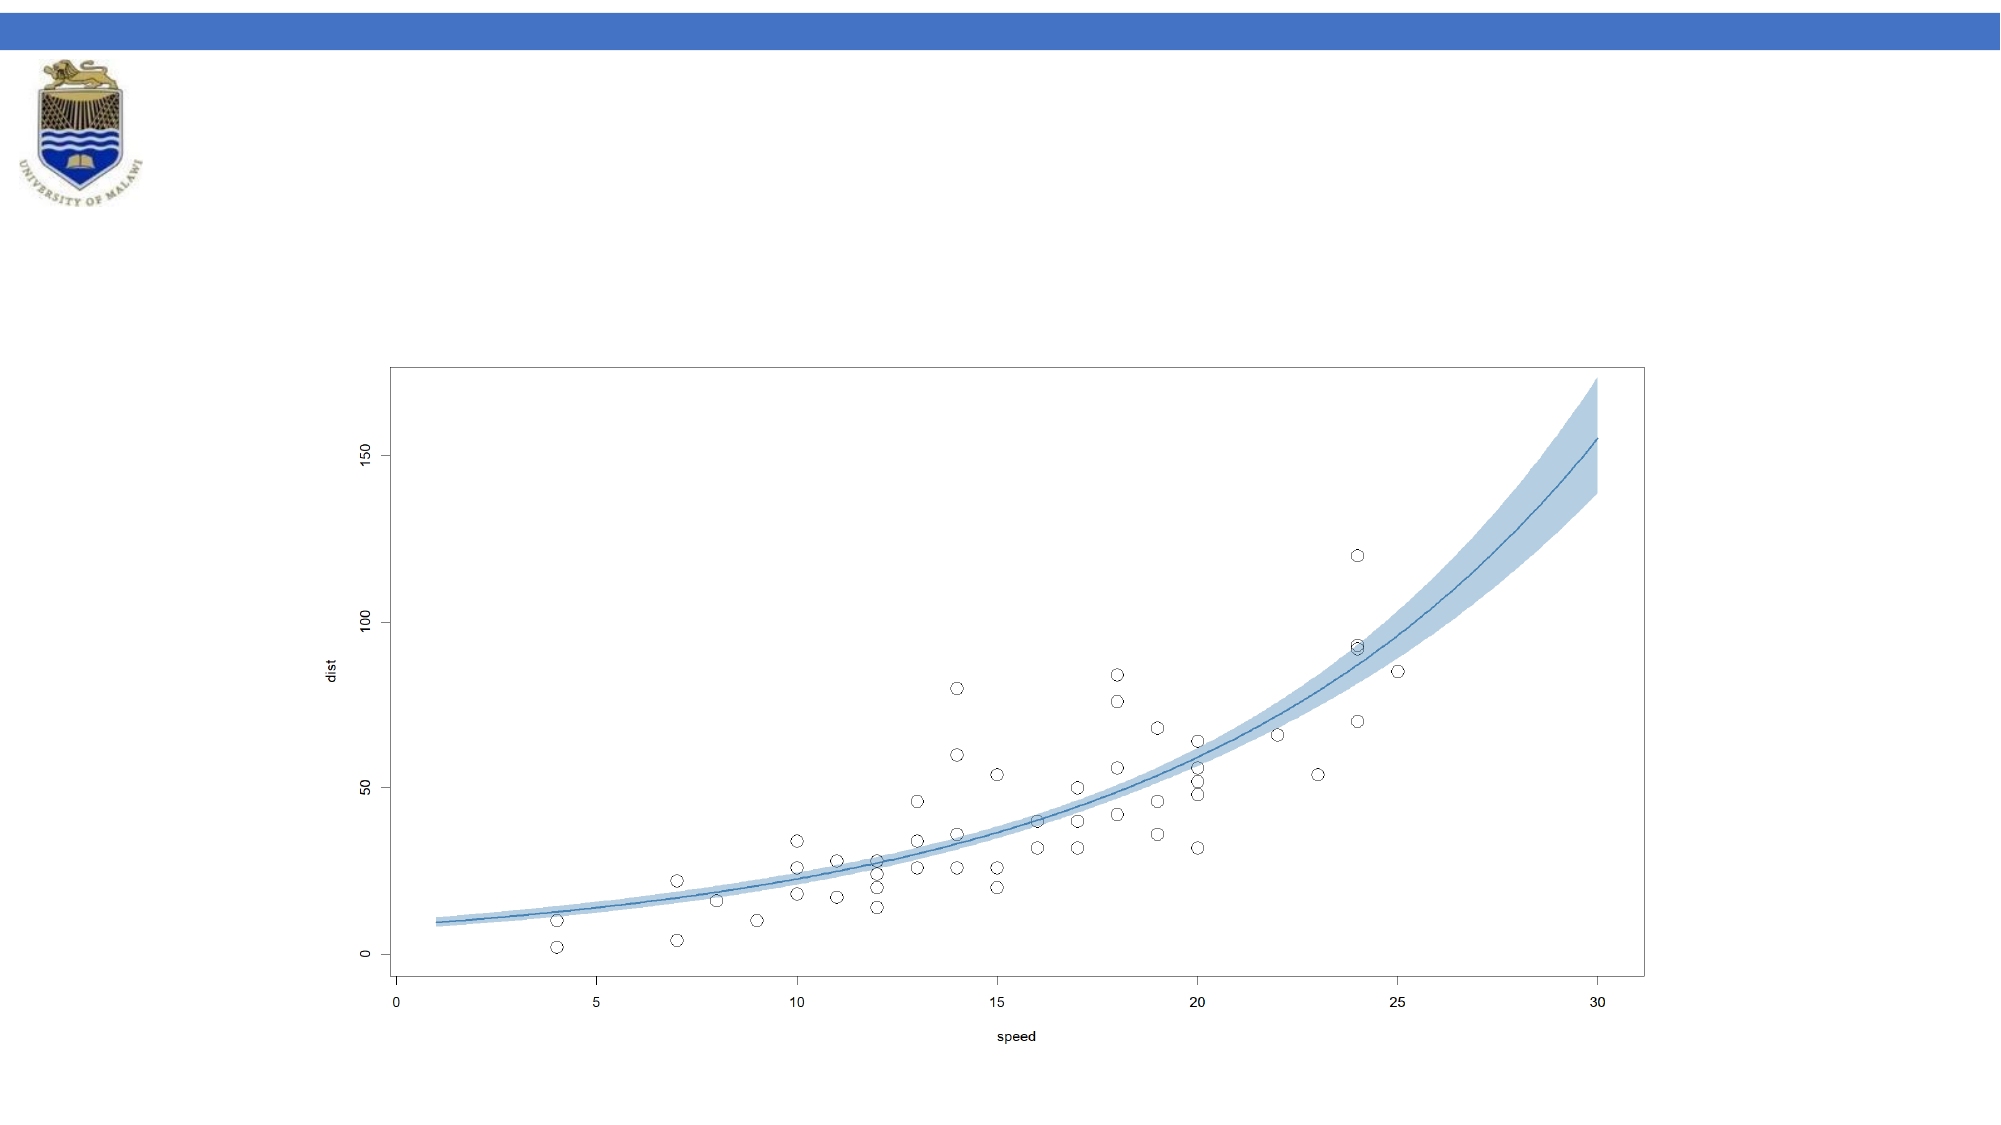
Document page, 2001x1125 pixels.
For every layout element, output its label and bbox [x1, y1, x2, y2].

picture [19, 59, 143, 207]
picture [320, 297, 1680, 1063]
